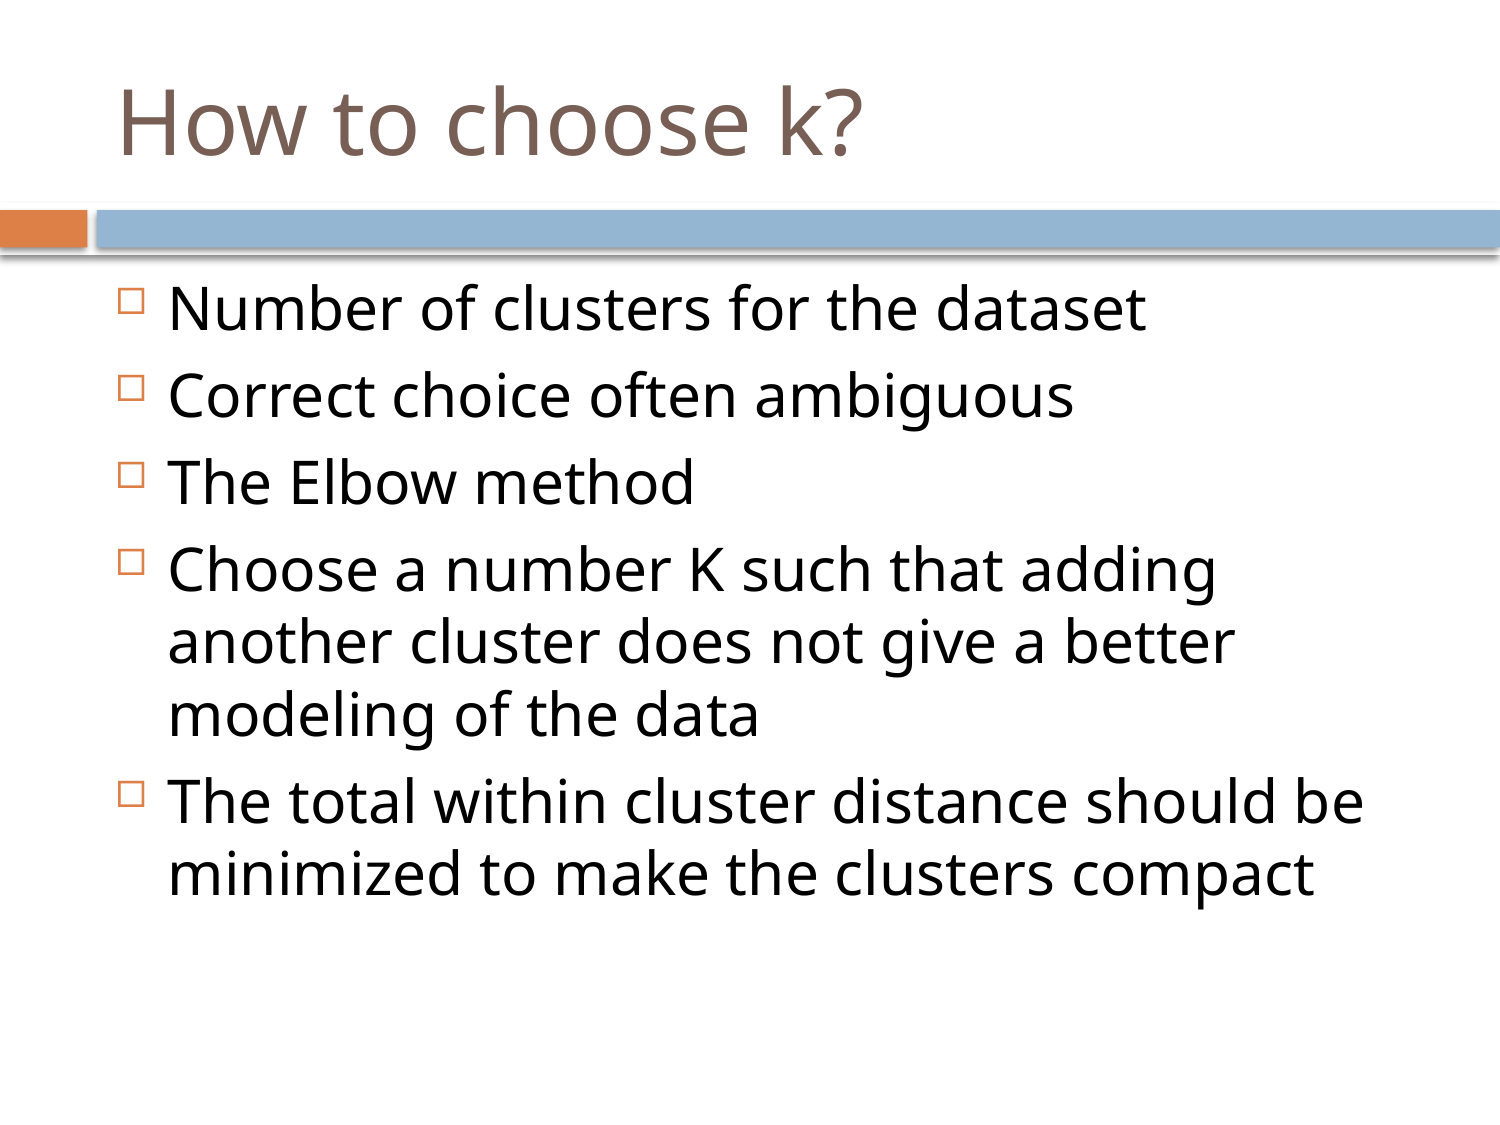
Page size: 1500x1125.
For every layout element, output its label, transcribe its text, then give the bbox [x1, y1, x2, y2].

title How to choose k? [100, 37, 1438, 200]
list Number of clusters for the dataset Correct choice often ambiguous The Elbow method Choose a number K such that adding another cluster does not give a better modeling of the data The total within cluster distance should be minimized to make the clusters compact [100, 262, 1438, 1000]
